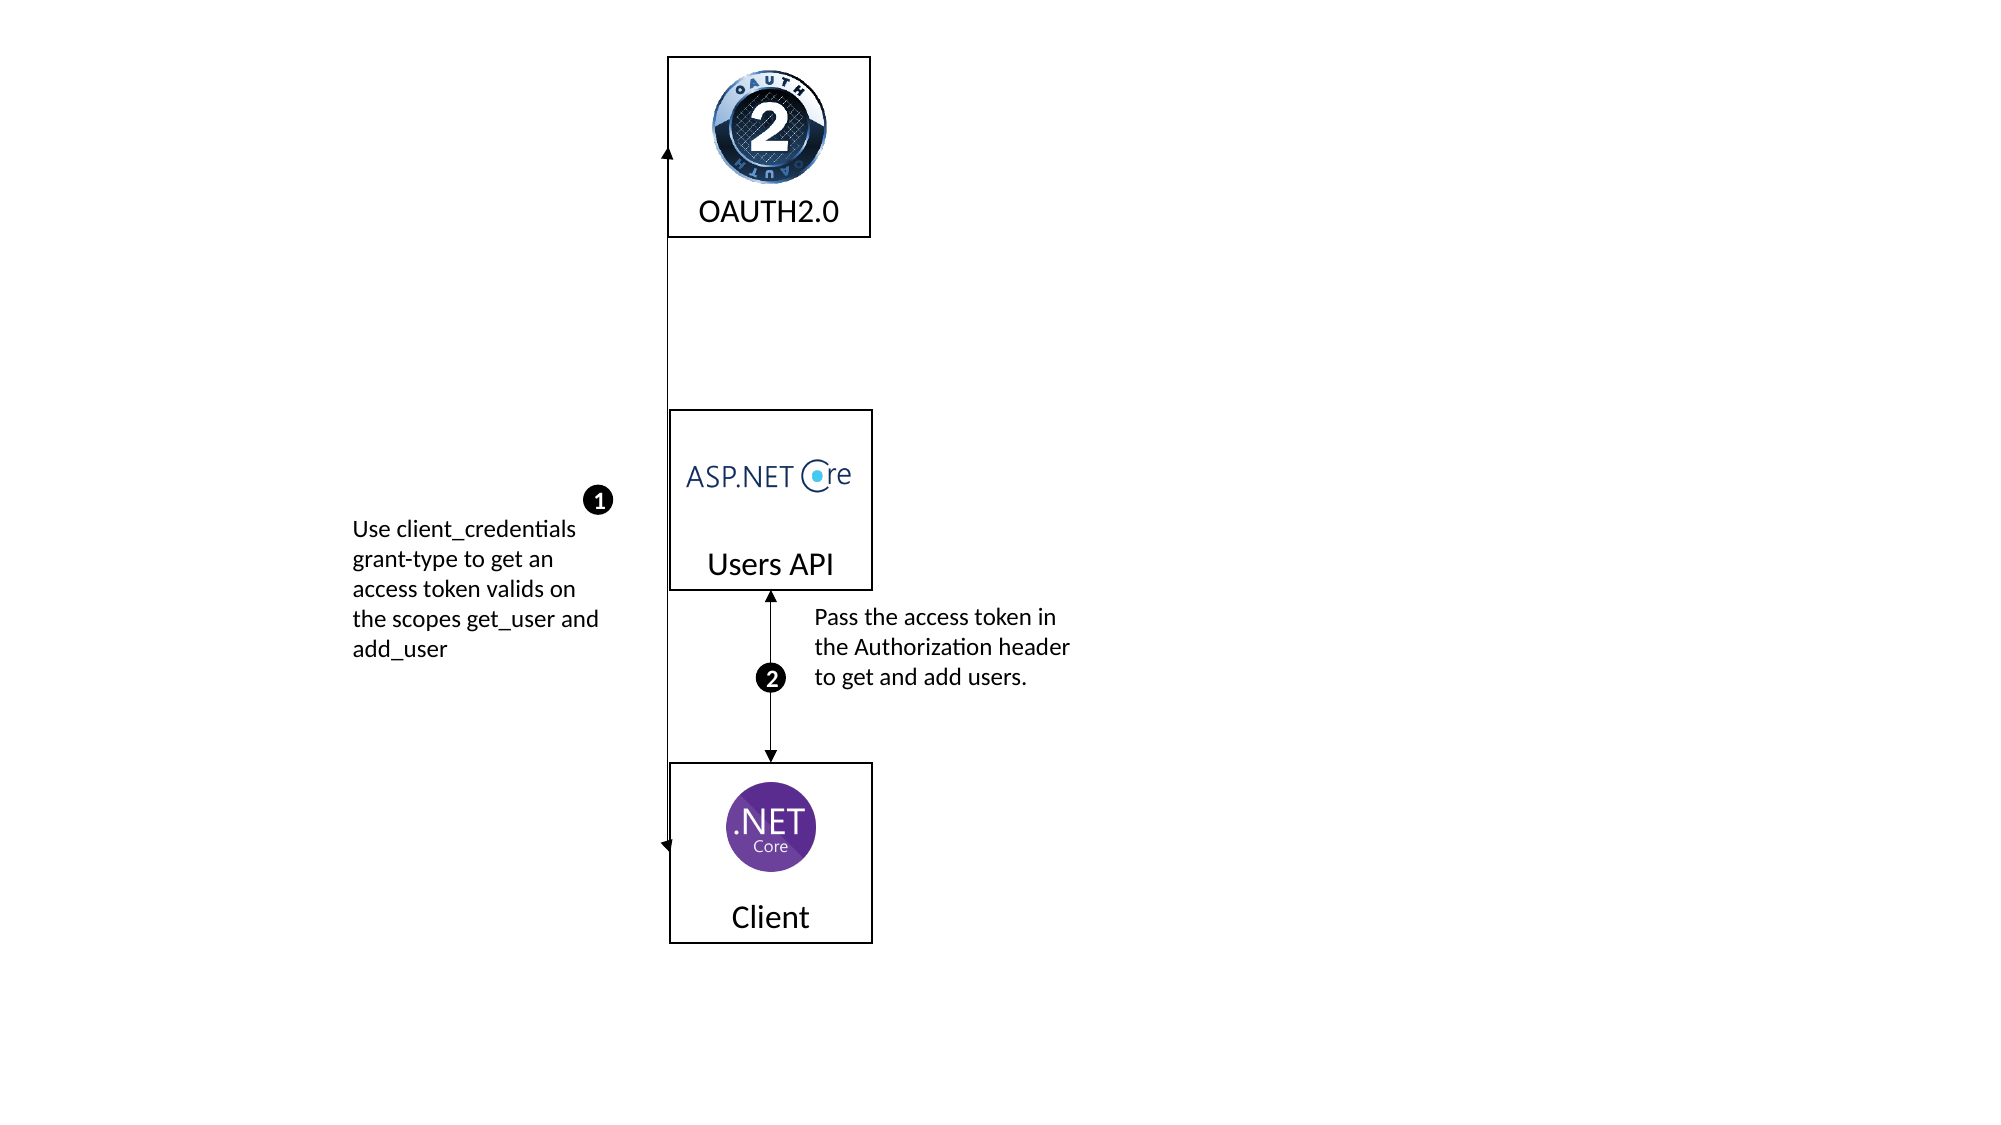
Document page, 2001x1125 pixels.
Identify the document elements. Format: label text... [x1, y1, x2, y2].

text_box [668, 56, 870, 237]
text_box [670, 762, 872, 943]
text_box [671, 409, 872, 590]
text_box 2 [755, 662, 770, 693]
text_box 2 [771, 662, 786, 693]
text_box Pass the access token in the Authorization header to get and add users. [799, 592, 1091, 698]
text_box 1 [583, 484, 614, 505]
text_box Use client_credentials grant-type to get an access token valids on the scopes get_user and add_user [338, 505, 629, 670]
